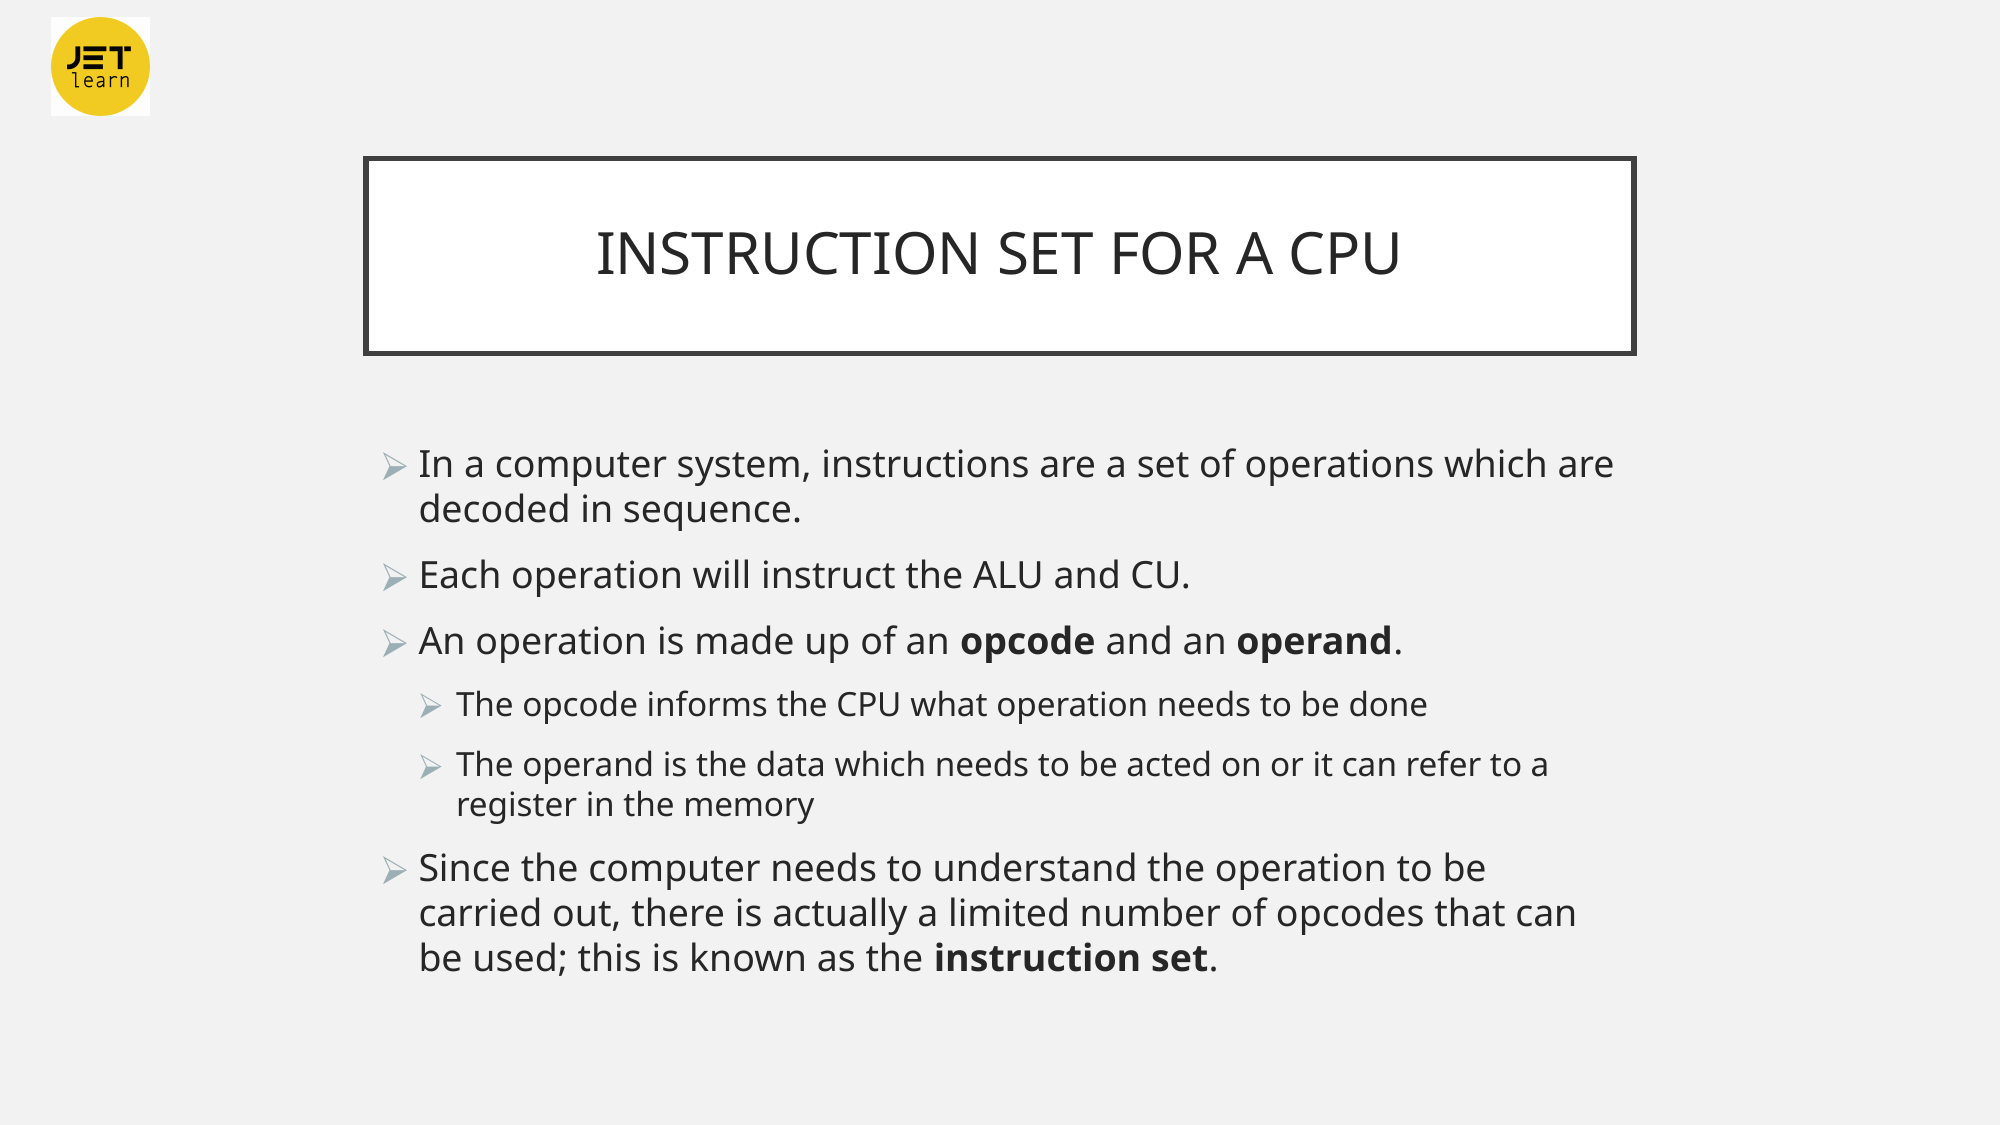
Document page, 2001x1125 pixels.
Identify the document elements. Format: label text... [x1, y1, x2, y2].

picture [50, 17, 151, 117]
list In a computer system, instructions are a set of operations which are decoded in sequence. Each operation will instruct the ALU and CU. An operation is made up of an opcode and an operand. The opcode informs the CPU what operation needs to be done The operand is the data which needs to be acted on or it can refer to a register in the memory Since the computer needs to understand the operation to be carried out, there is actually a limited number of opcodes that can be used; this is known as the instruction set. [366, 432, 1634, 1033]
title INSTRUCTION SET FOR A CPU [363, 156, 1637, 356]
